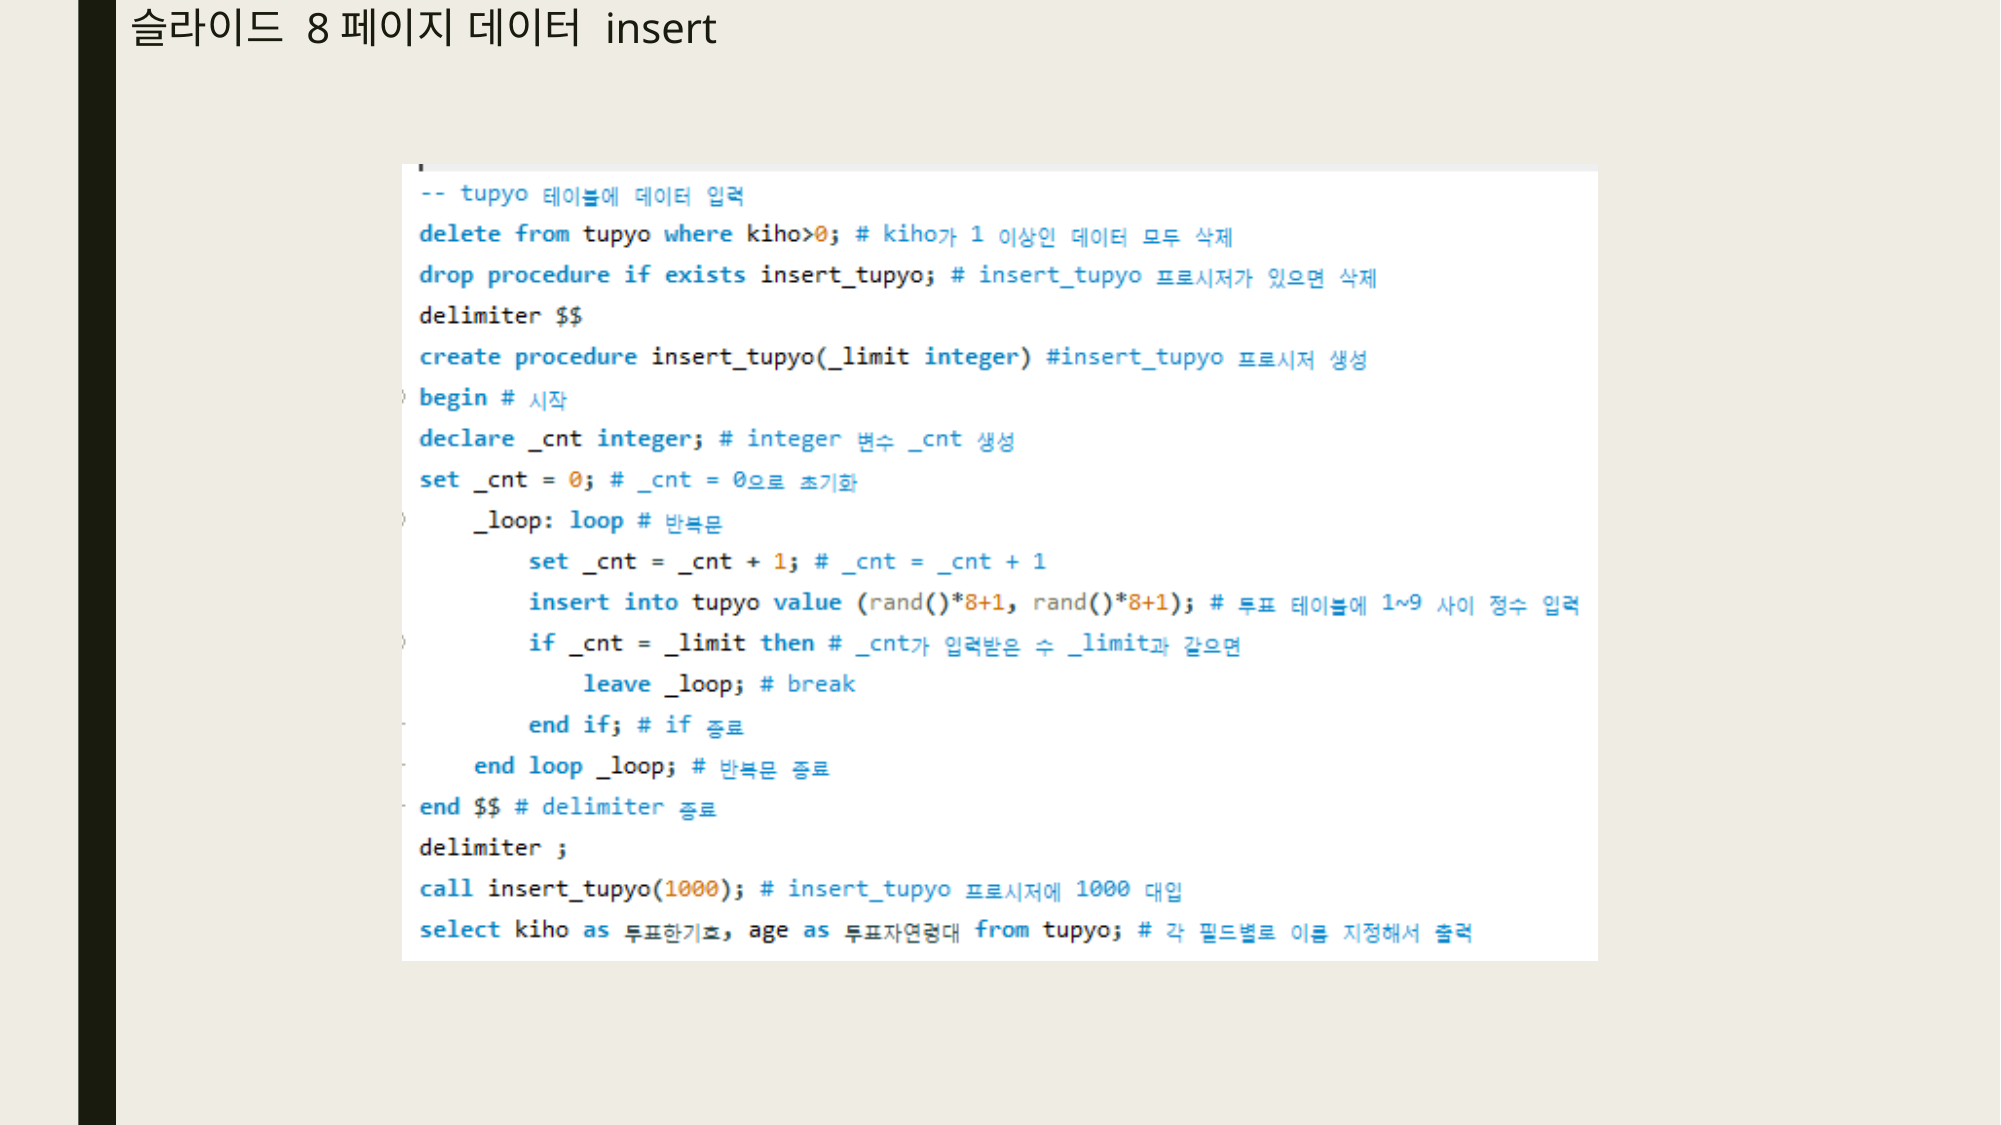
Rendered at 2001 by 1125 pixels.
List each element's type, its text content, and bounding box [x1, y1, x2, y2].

picture [402, 164, 1598, 961]
title 슬라이드 8페이지 데이터 insert [115, 0, 1691, 79]
